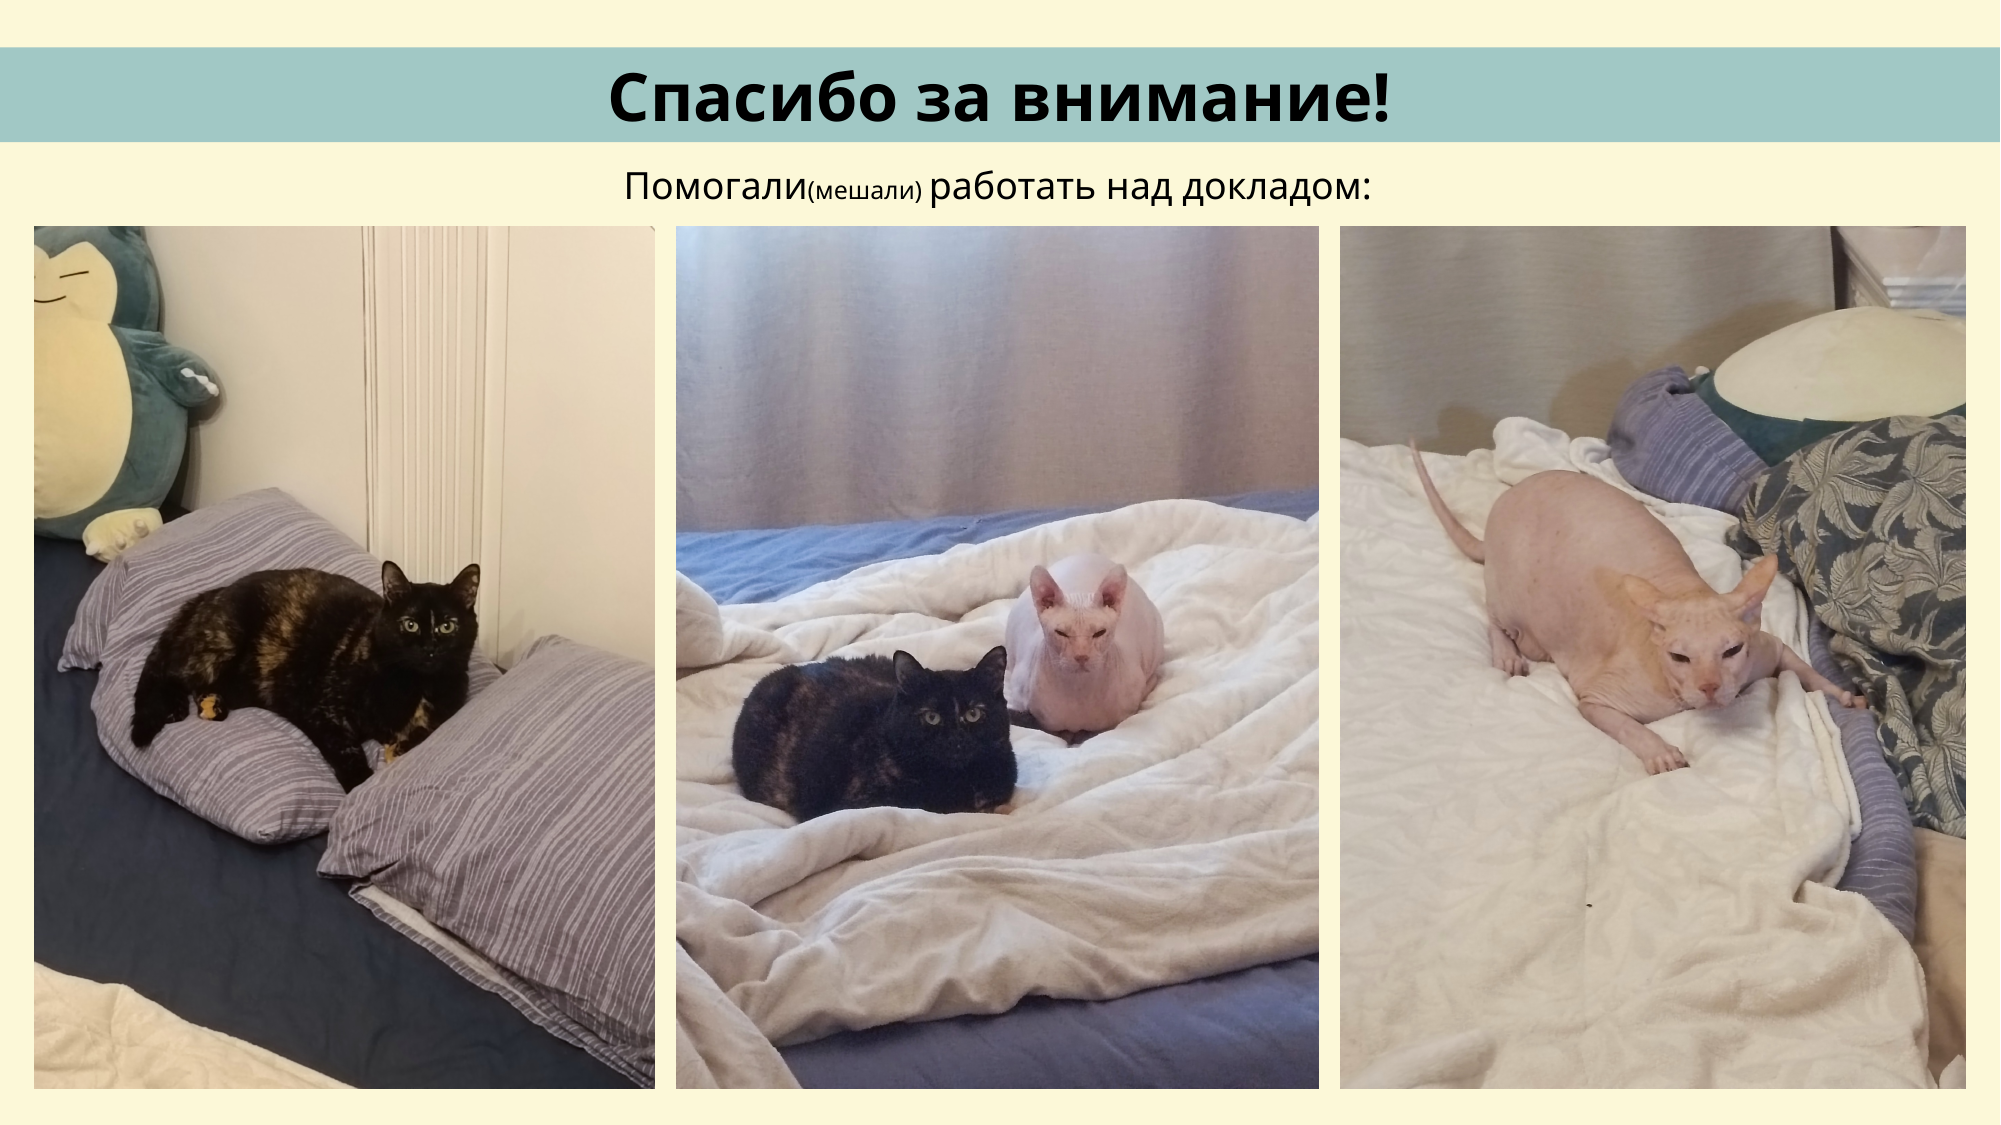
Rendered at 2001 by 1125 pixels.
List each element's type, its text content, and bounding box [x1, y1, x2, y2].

text_box Помогали(мешали) работать над докладом: [608, 154, 1387, 215]
text_box Спасибо за внимание! [0, 47, 2000, 143]
picture [1340, 226, 1966, 1089]
picture [676, 226, 1319, 1089]
picture [34, 226, 655, 1089]
